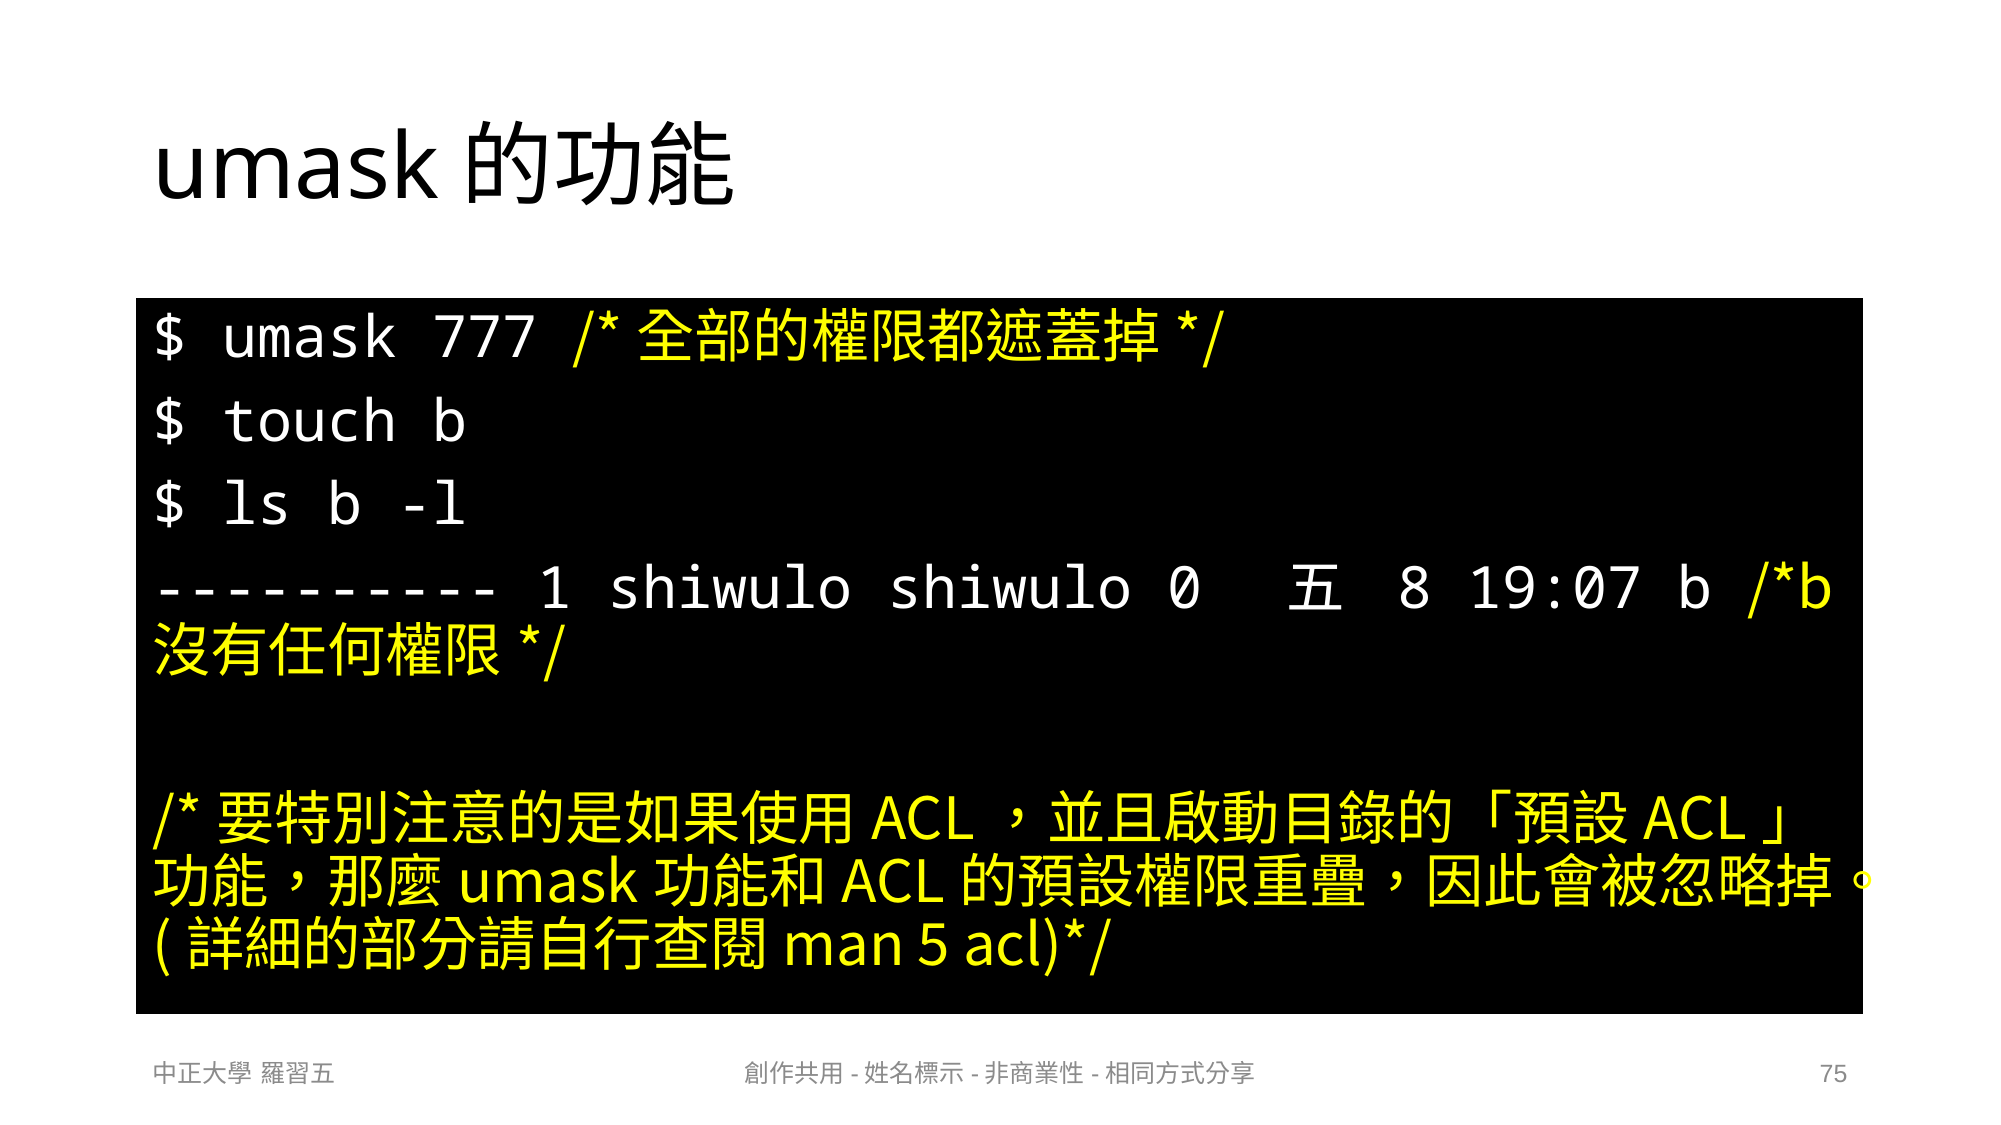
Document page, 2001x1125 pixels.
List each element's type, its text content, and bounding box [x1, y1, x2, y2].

slide_number 75 [1412, 1042, 1863, 1103]
title umask的功能 [137, 59, 1863, 278]
list $ umask 777 /*全部的權限都遮蓋掉*/ $ touch b $ ls b -l ---------- 1 shiwulo shiwulo 0 五 8 19:07 b /*b沒有任何權限*/ /*要特別注意的是如果使用ACL，並且啟動目錄的「預設ACL」功能，那麼umask功能和ACL的預設權限重疊，因此會被忽略掉。(詳細的部分請自行查閱man 5 acl)*/ [136, 298, 1863, 1014]
footer 創作共用-姓名標示-非商業性-相同方式分享 [662, 1042, 1338, 1103]
slide_number 中正大學 羅習五 [137, 1042, 588, 1103]
